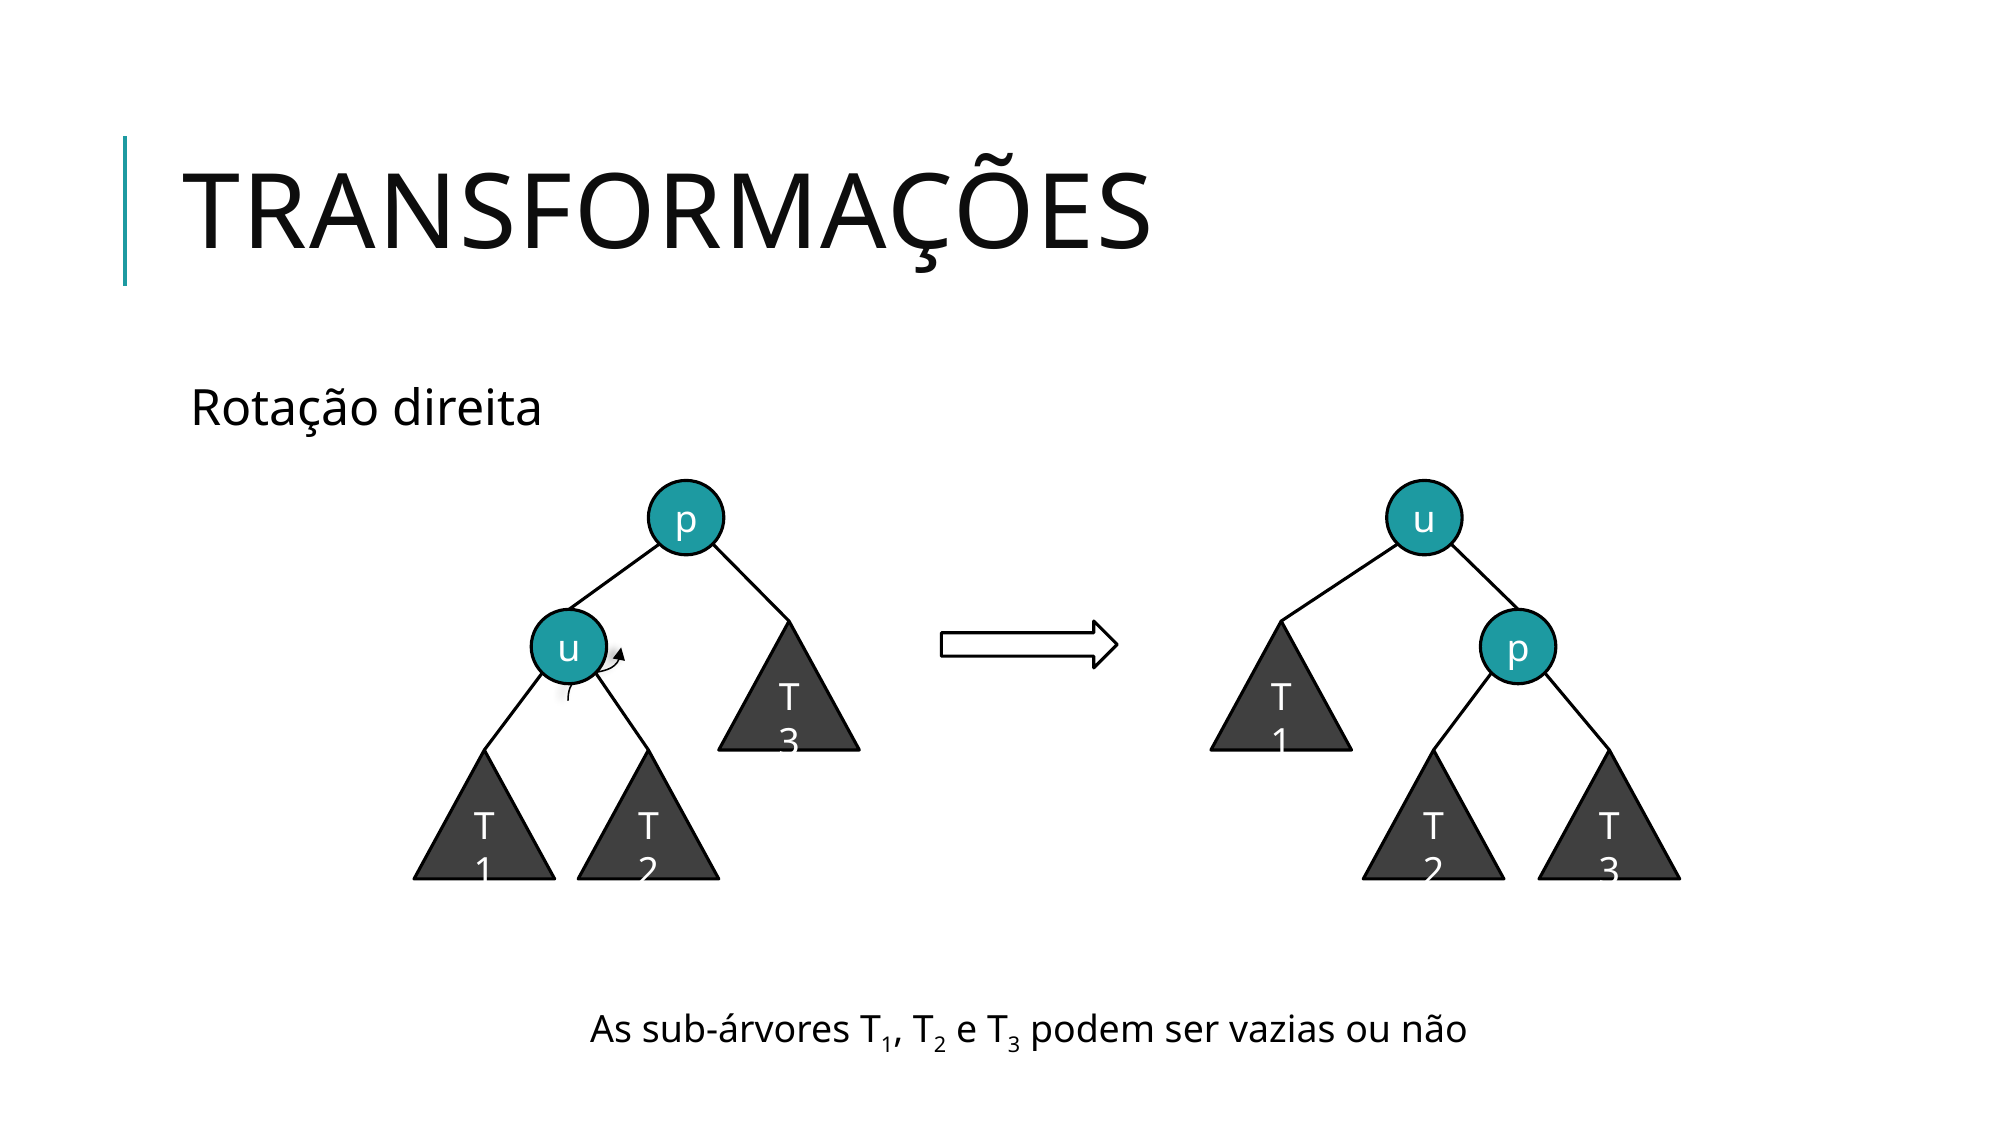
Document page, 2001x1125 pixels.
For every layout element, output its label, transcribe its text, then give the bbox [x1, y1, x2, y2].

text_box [413, 480, 860, 880]
text_box [940, 619, 1119, 670]
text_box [1210, 480, 1680, 880]
title Transformações [168, 96, 1763, 342]
text_box As sub-árvores T1, T2 e T3 podem ser vazias ou não [575, 997, 1484, 1064]
list Rotação direita [168, 375, 1763, 1035]
